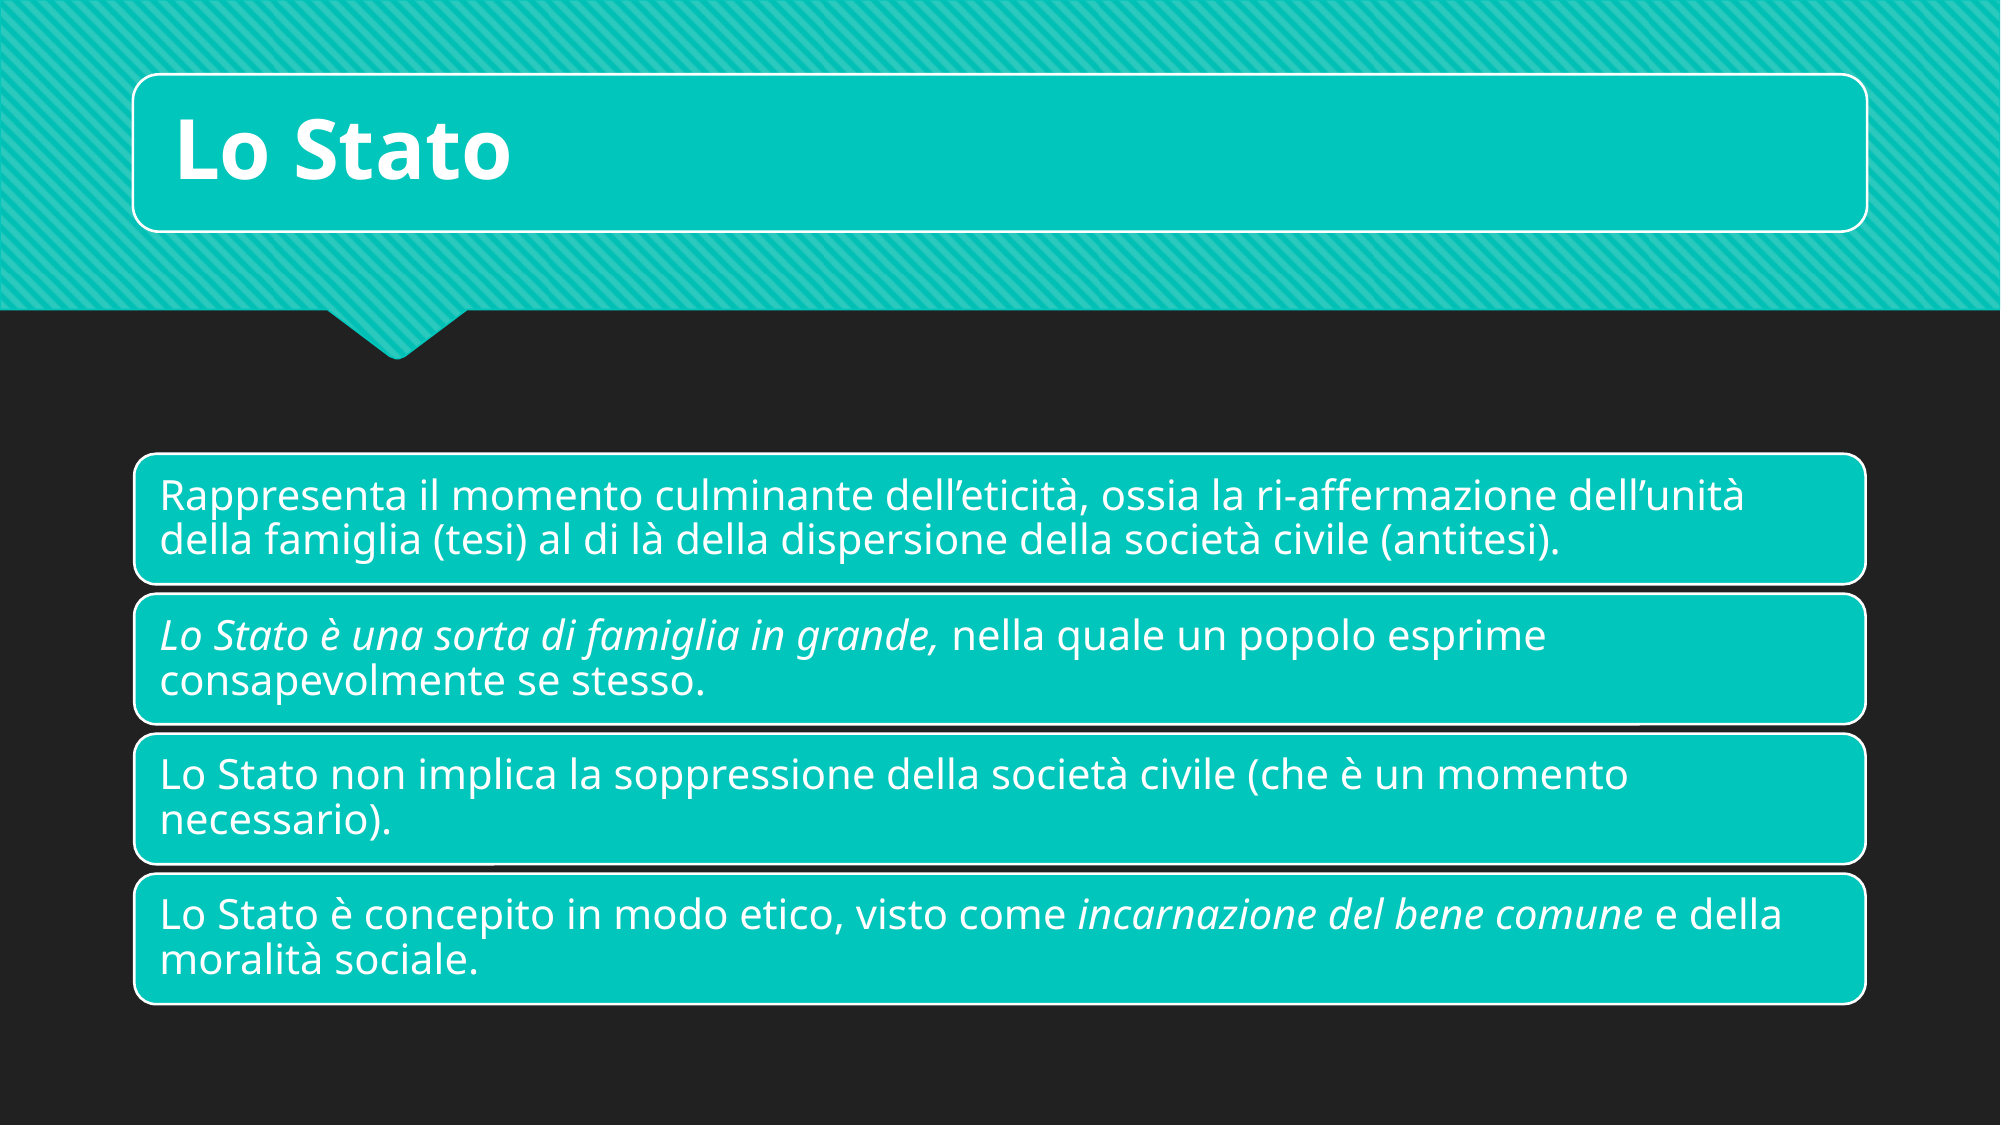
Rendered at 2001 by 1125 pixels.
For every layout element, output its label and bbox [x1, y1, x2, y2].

list [133, 364, 1866, 1094]
text_box [132, 73, 1868, 233]
